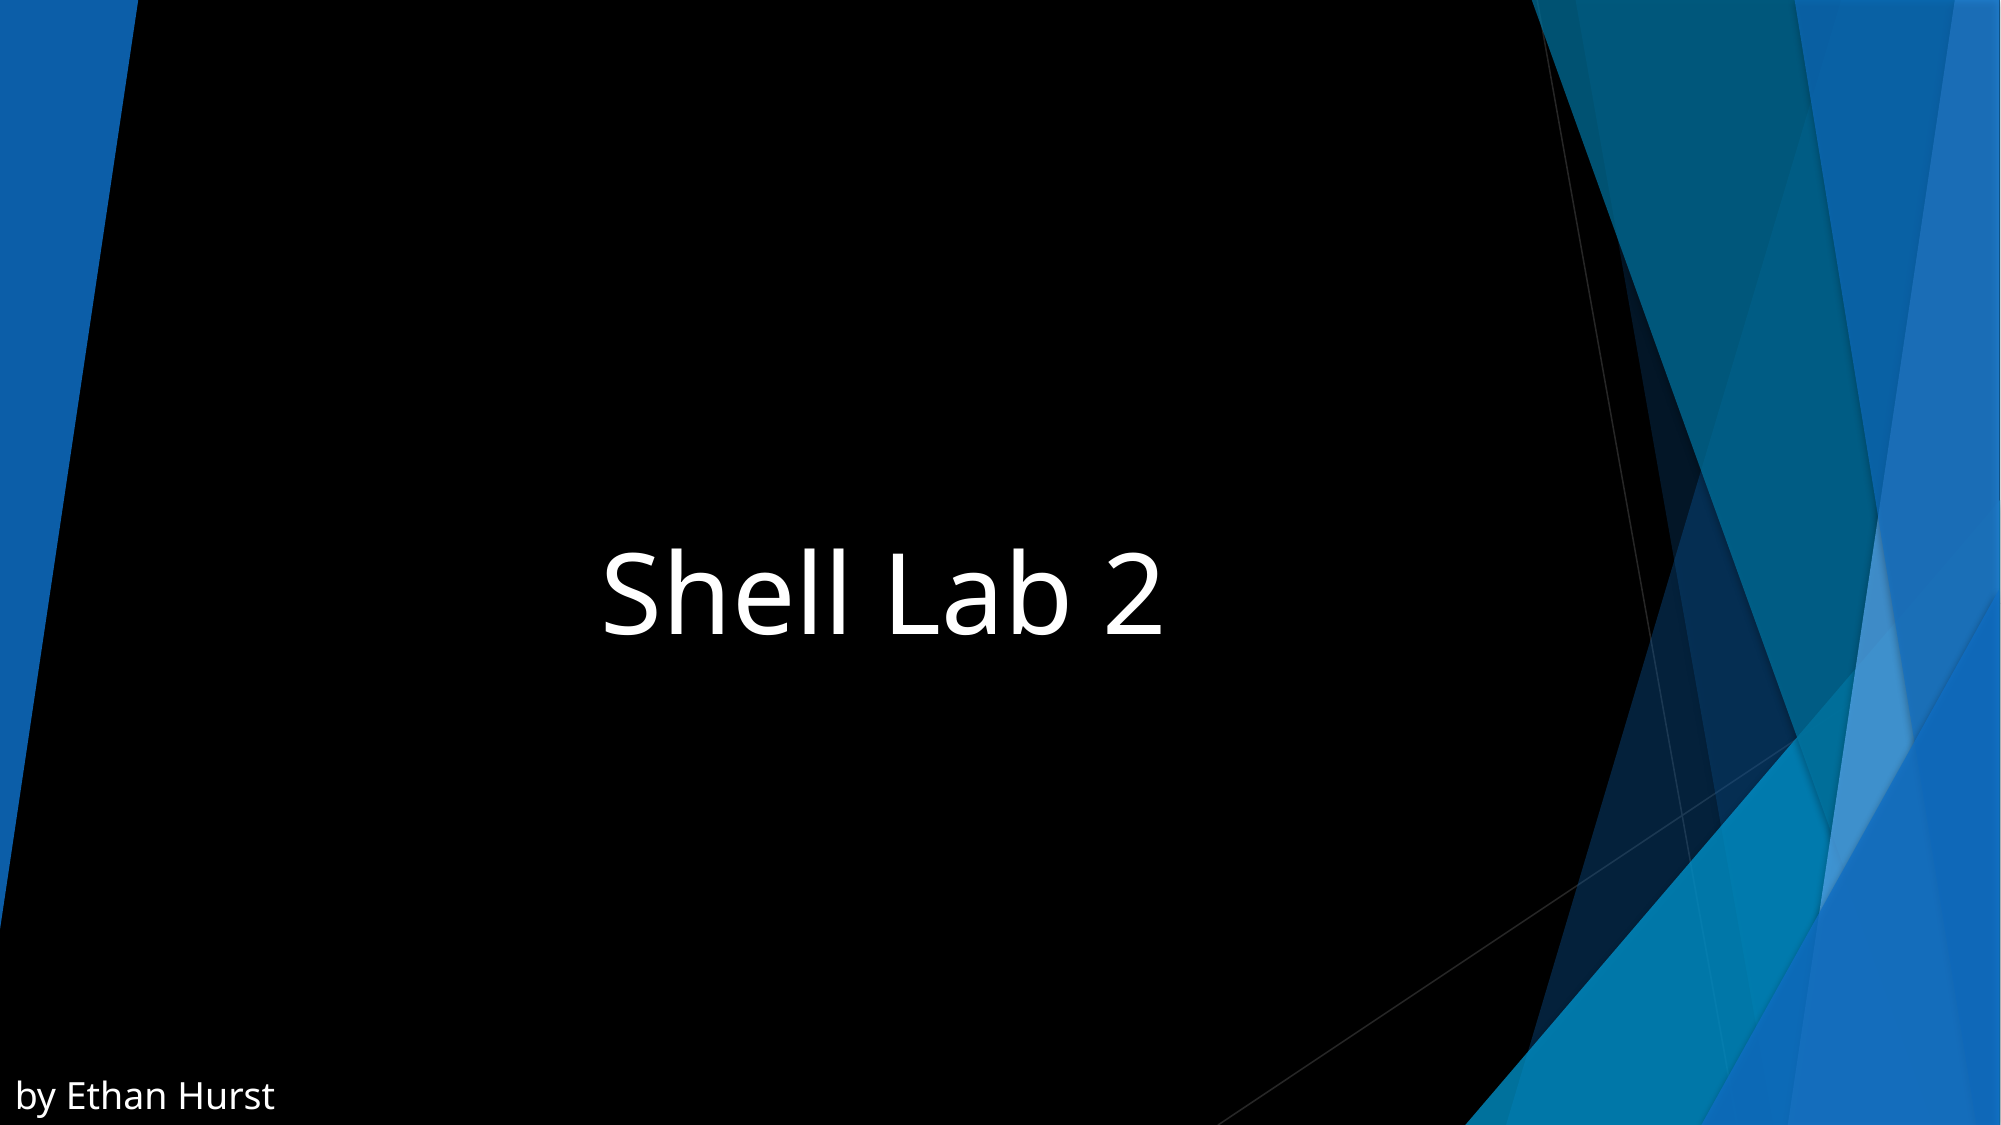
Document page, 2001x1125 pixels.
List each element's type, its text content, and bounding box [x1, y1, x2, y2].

text_box by Ethan Hurst [0, 1064, 336, 1125]
title Shell Lab 2 [247, 394, 1522, 665]
